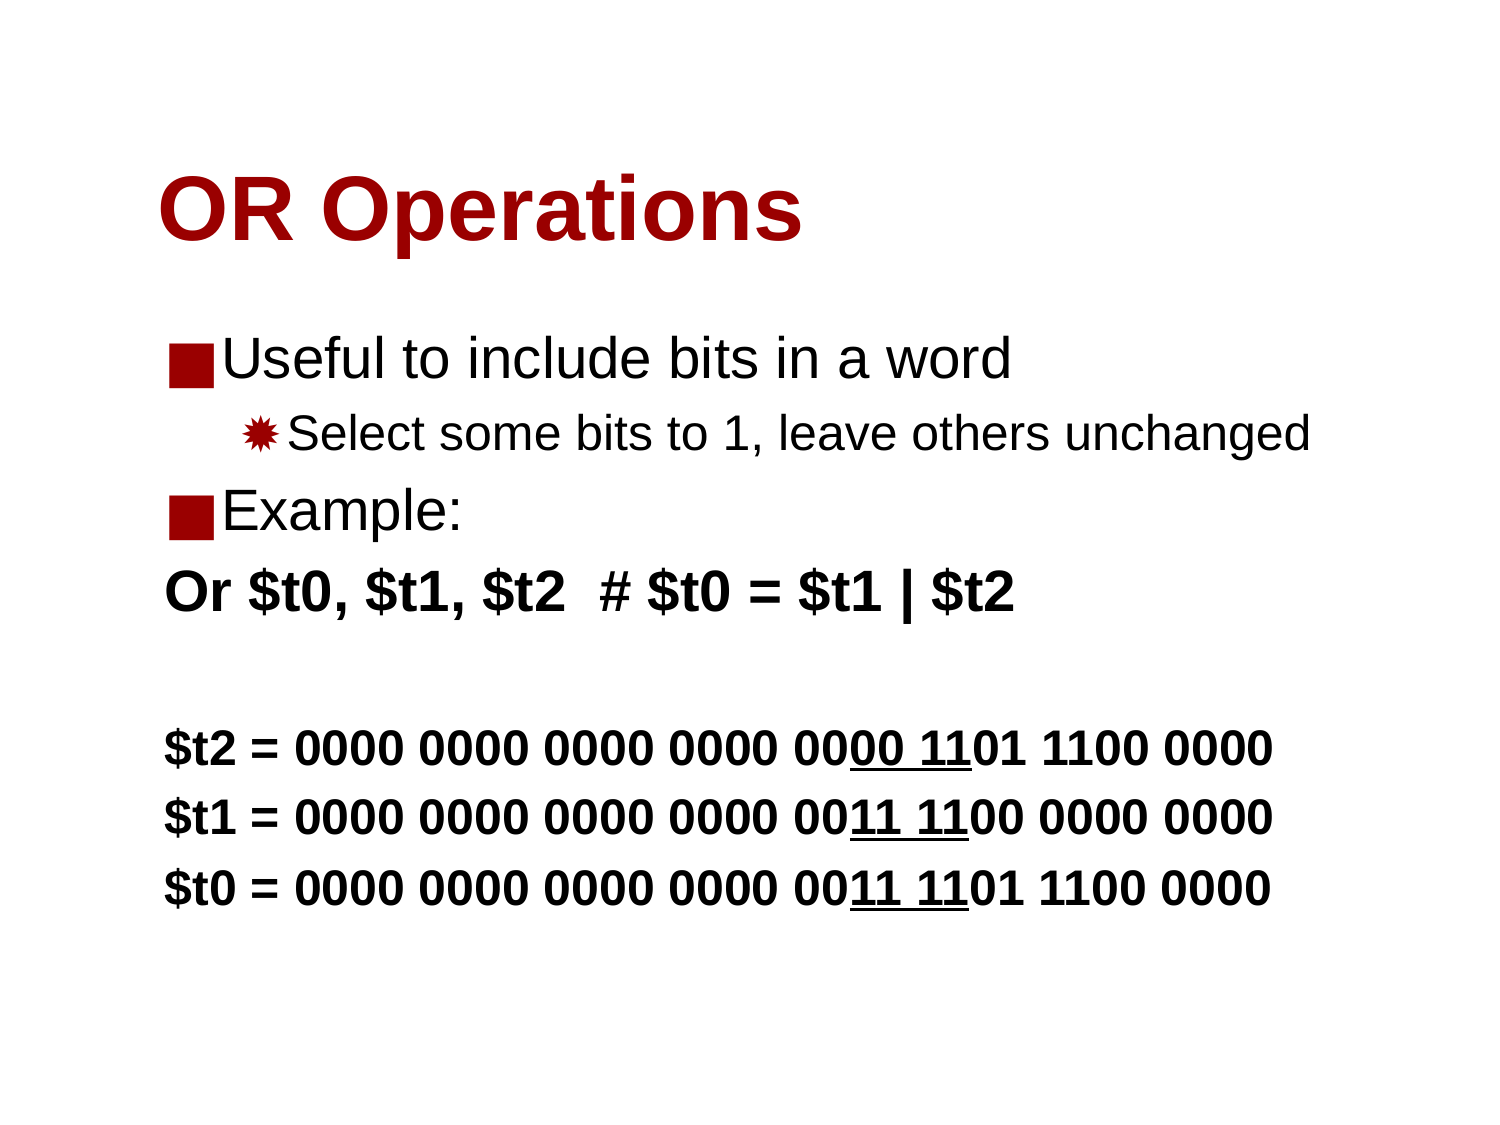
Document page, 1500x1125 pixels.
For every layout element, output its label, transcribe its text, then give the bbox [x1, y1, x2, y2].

list Useful to include bits in a word Select some bits to 1, leave others unchanged Example: Or $t0, $t1, $t2 # $t0 = $t1 | $t2 $t2 = 0000 0000 0000 0000 0000 1101 1100 0000 $t1 = 0000 0000 0000 0000 0011 1100 0000 0000 $t0 = 0000 0000 0000 0000 0011 1101 1100 0000 [149, 312, 1481, 1000]
title OR Operations [142, 141, 1482, 267]
